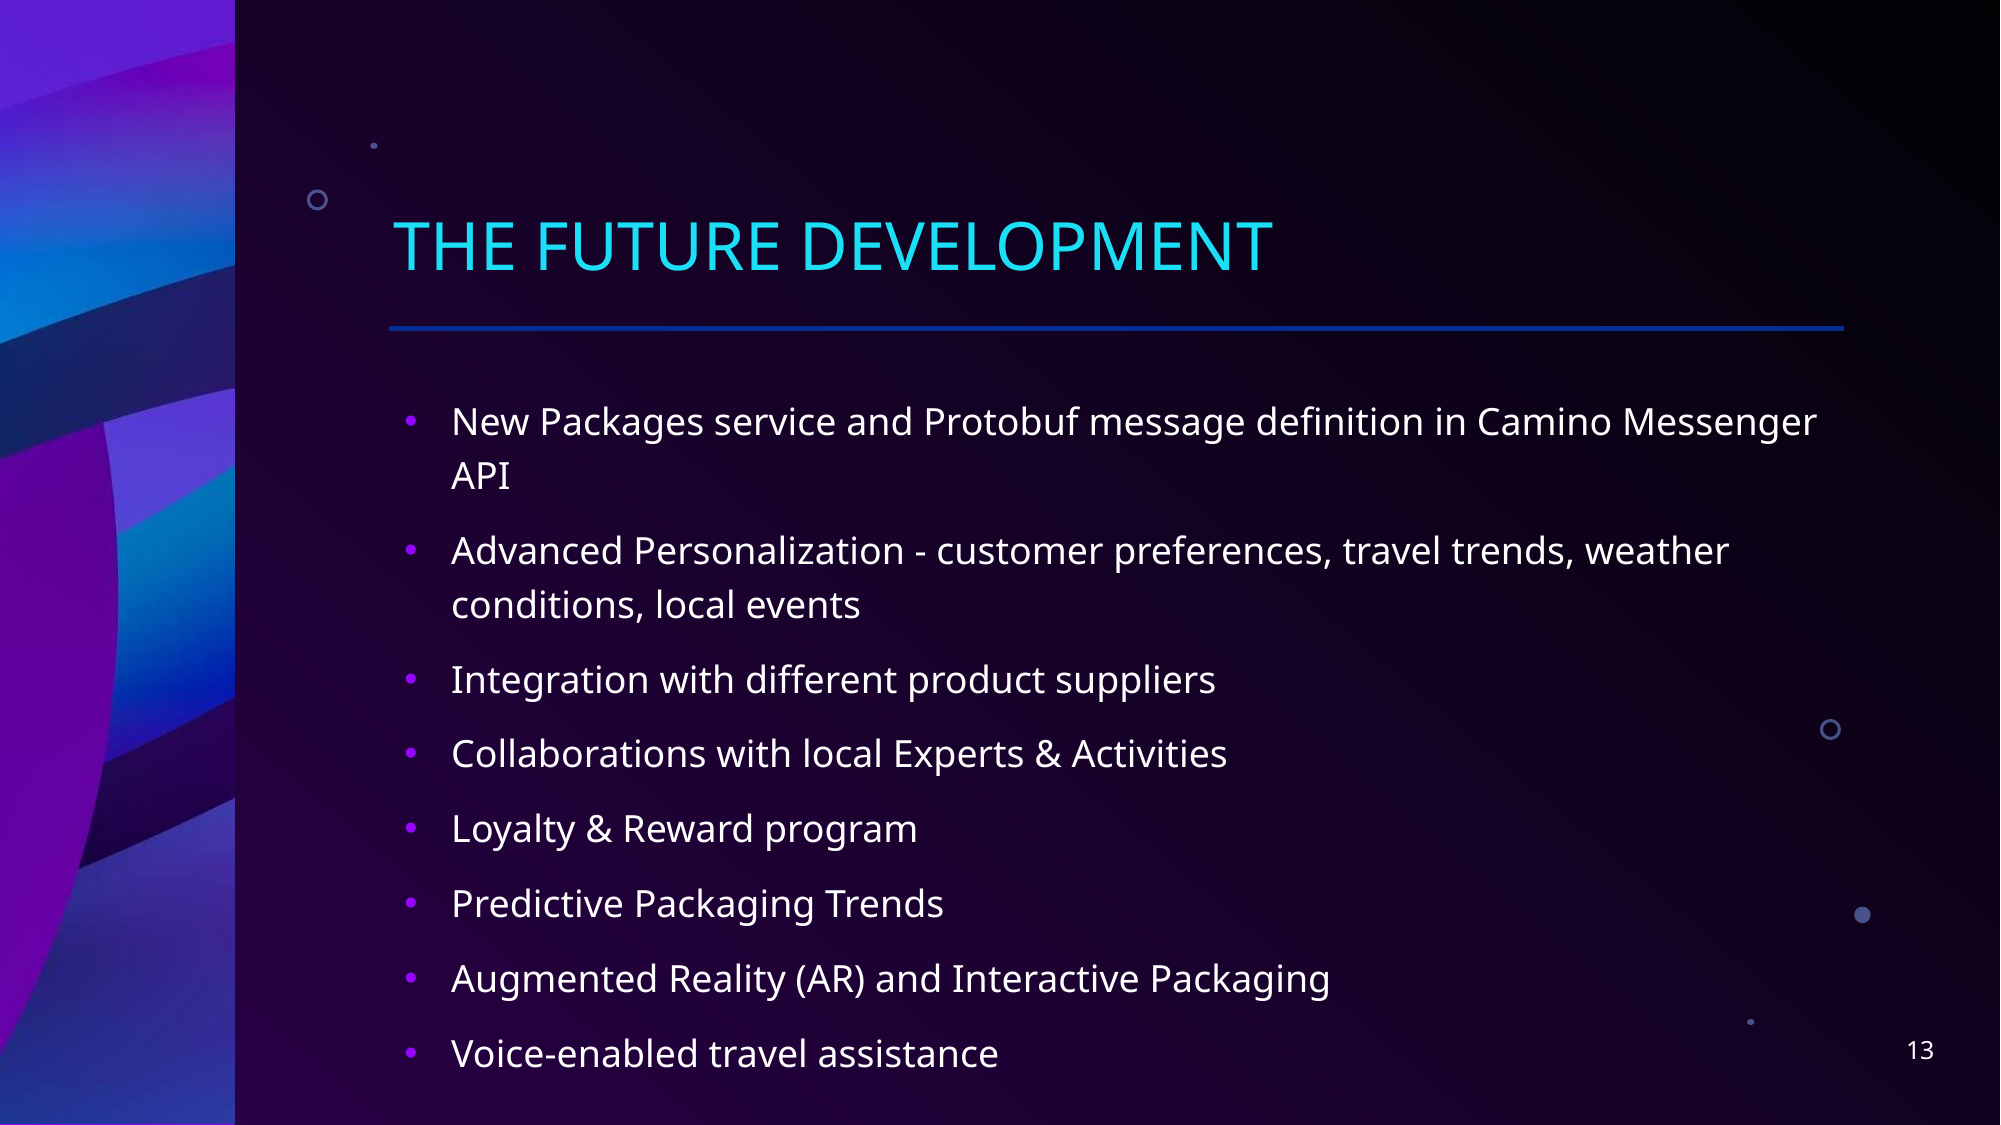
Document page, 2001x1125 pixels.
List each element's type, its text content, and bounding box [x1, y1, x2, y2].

picture [0, 0, 235, 1124]
title The Future Development [393, 26, 1845, 292]
slide_number 13 [1499, 1021, 1950, 1082]
list New Packages service and Protobuf message definition in Camino Messenger API Advanced Personalization - customer preferences, travel trends, weather conditions, local events Integration with different product suppliers Collaborations with local Experts & Activities Loyalty & Reward program Predictive Packaging Trends Augmented Reality (AR) and Interactive Packaging Voice-enabled travel assistance [389, 381, 1845, 1125]
